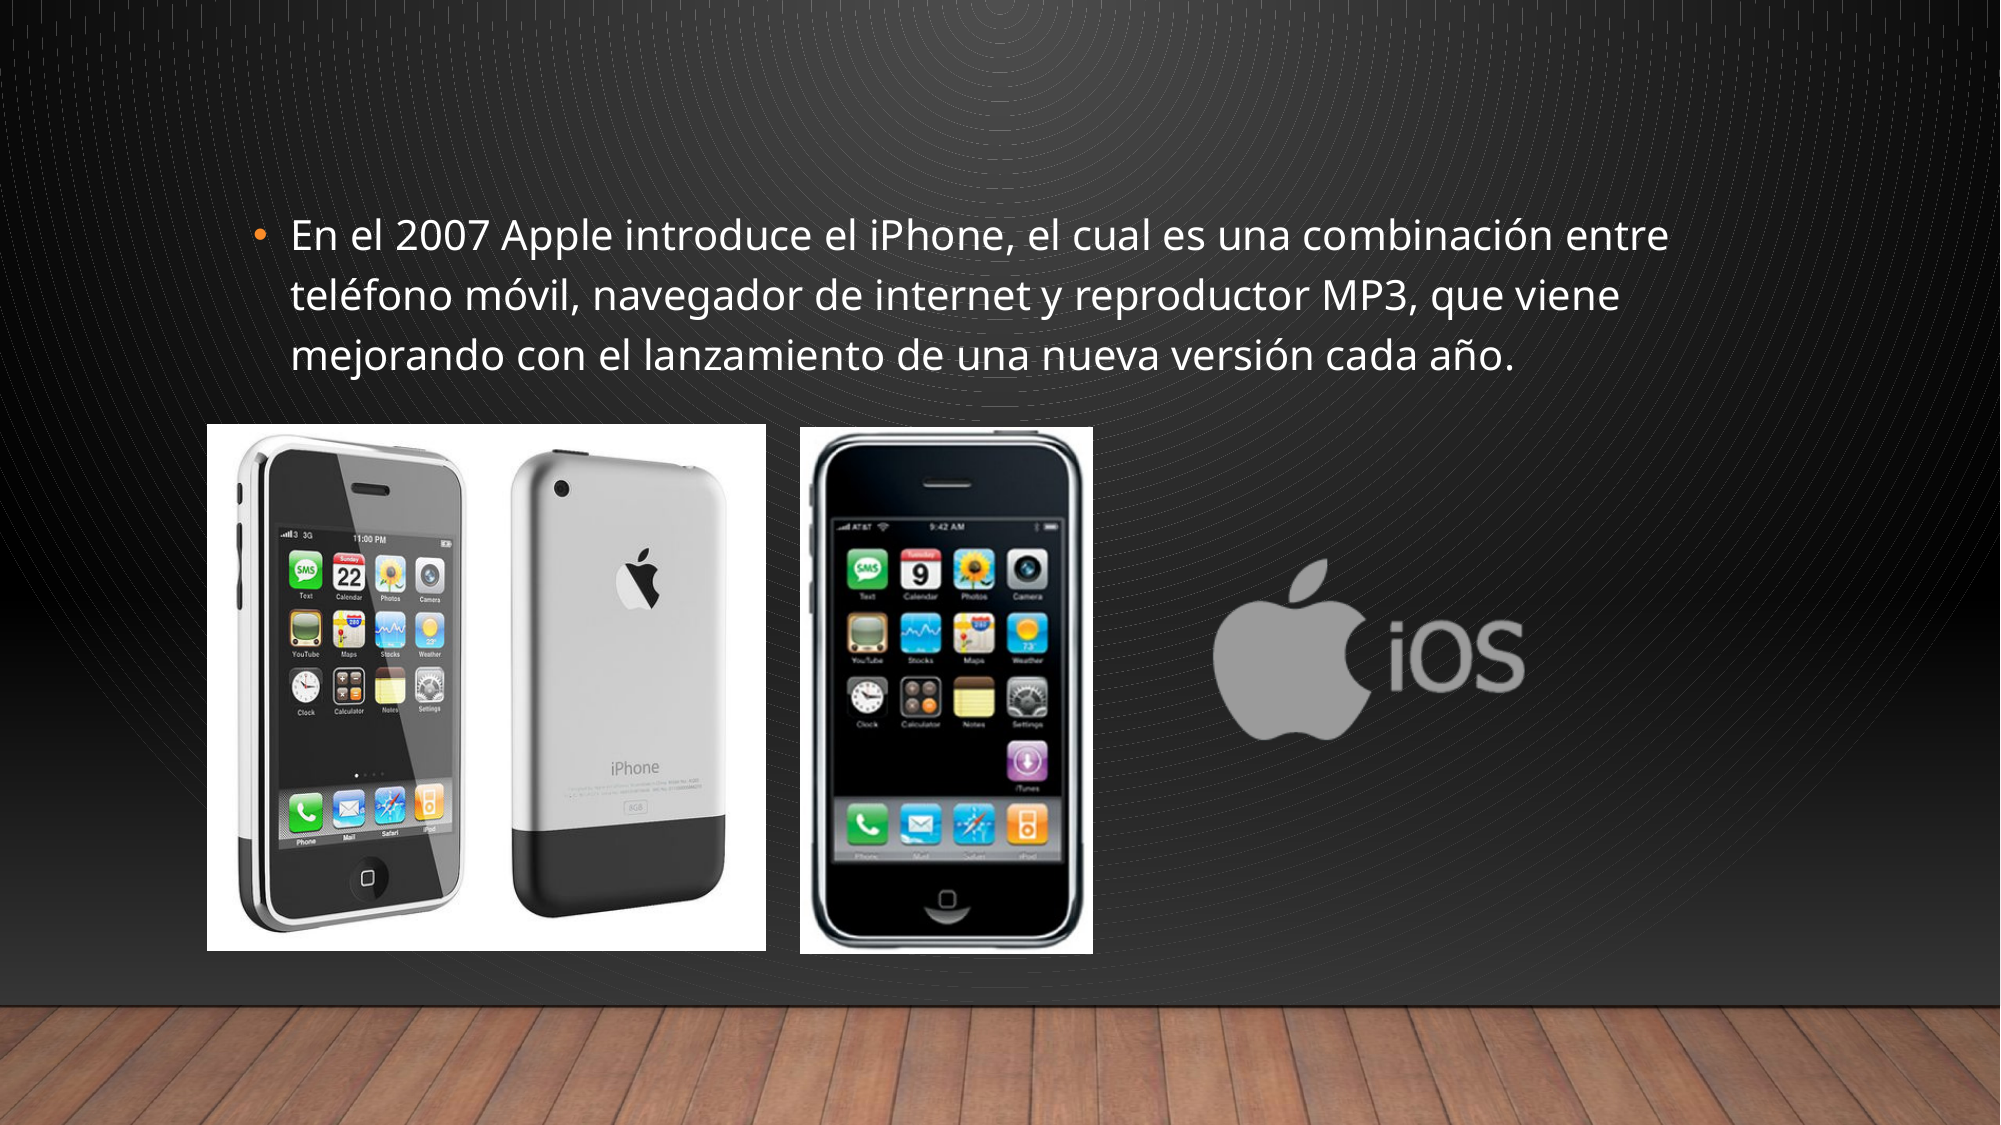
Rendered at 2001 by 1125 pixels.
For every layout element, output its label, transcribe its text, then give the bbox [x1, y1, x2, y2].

picture [800, 426, 1093, 954]
picture [1171, 449, 1572, 850]
list En el 2007 Apple introduce el iPhone, el cual es una combinación entre teléfono móvil, navegador de internet y reproductor MP3, que viene mejorando con el lanzamiento de una nueva versión cada año. [238, 191, 1763, 392]
picture [207, 424, 766, 952]
picture [0, 1005, 2000, 1125]
